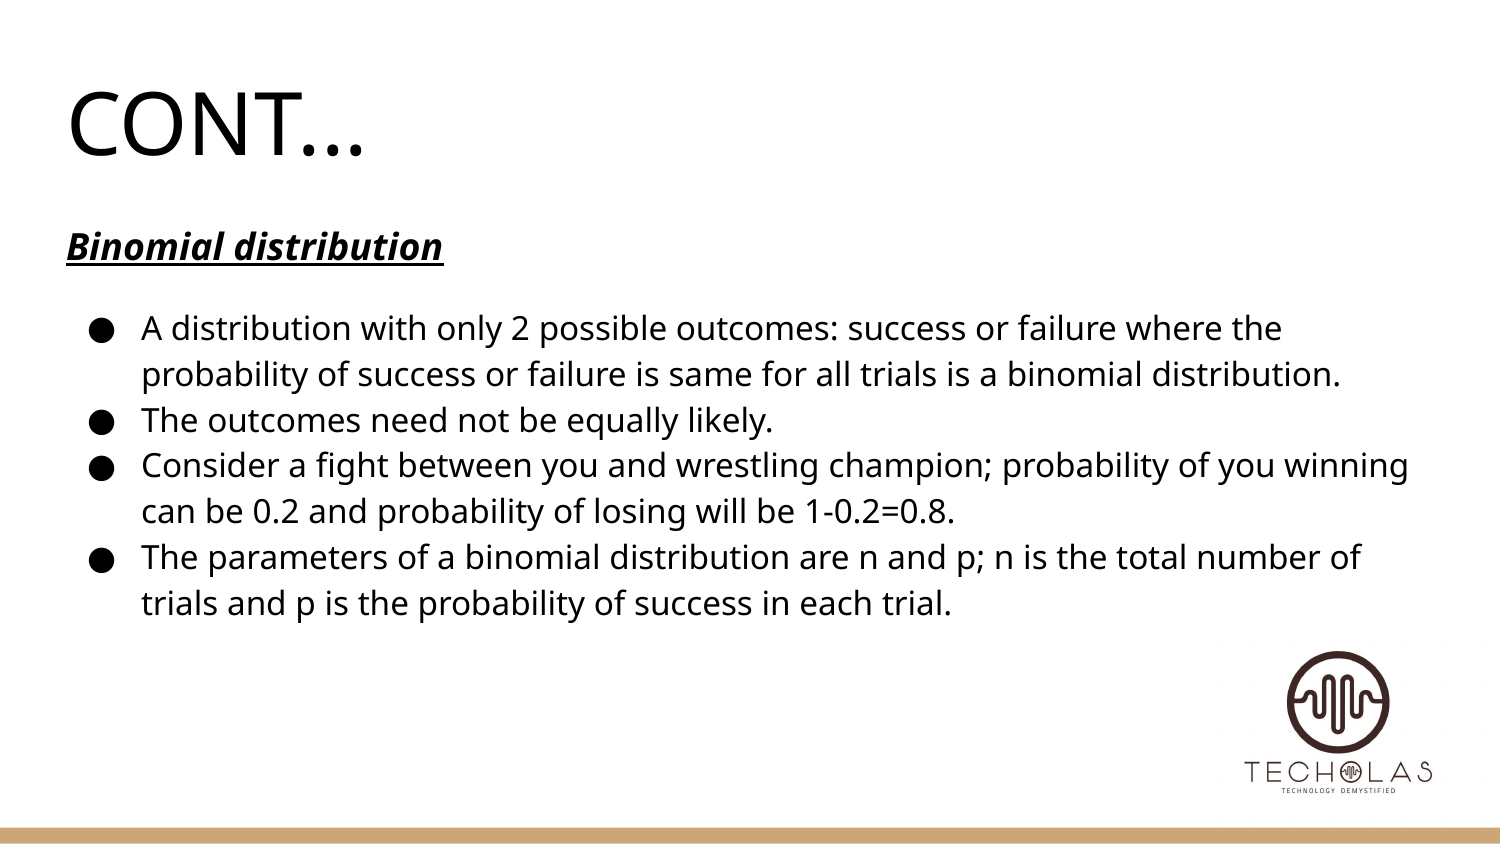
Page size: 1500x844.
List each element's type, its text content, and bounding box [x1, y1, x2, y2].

title CONT... [51, 51, 1449, 189]
picture [1190, 613, 1500, 827]
list Binomial distribution A distribution with only 2 possible outcomes: success or failure where the probability of success or failure is same for all trials is a binomial distribution. The outcomes need not be equally likely. Consider a fight between you and wrestling champion; probability of you winning can be 0.2 and probability of losing will be 1-0.2=0.8. The parameters of a binomial distribution are n and p; n is the total number of trials and p is the probability of success in each trial. [51, 200, 1449, 752]
